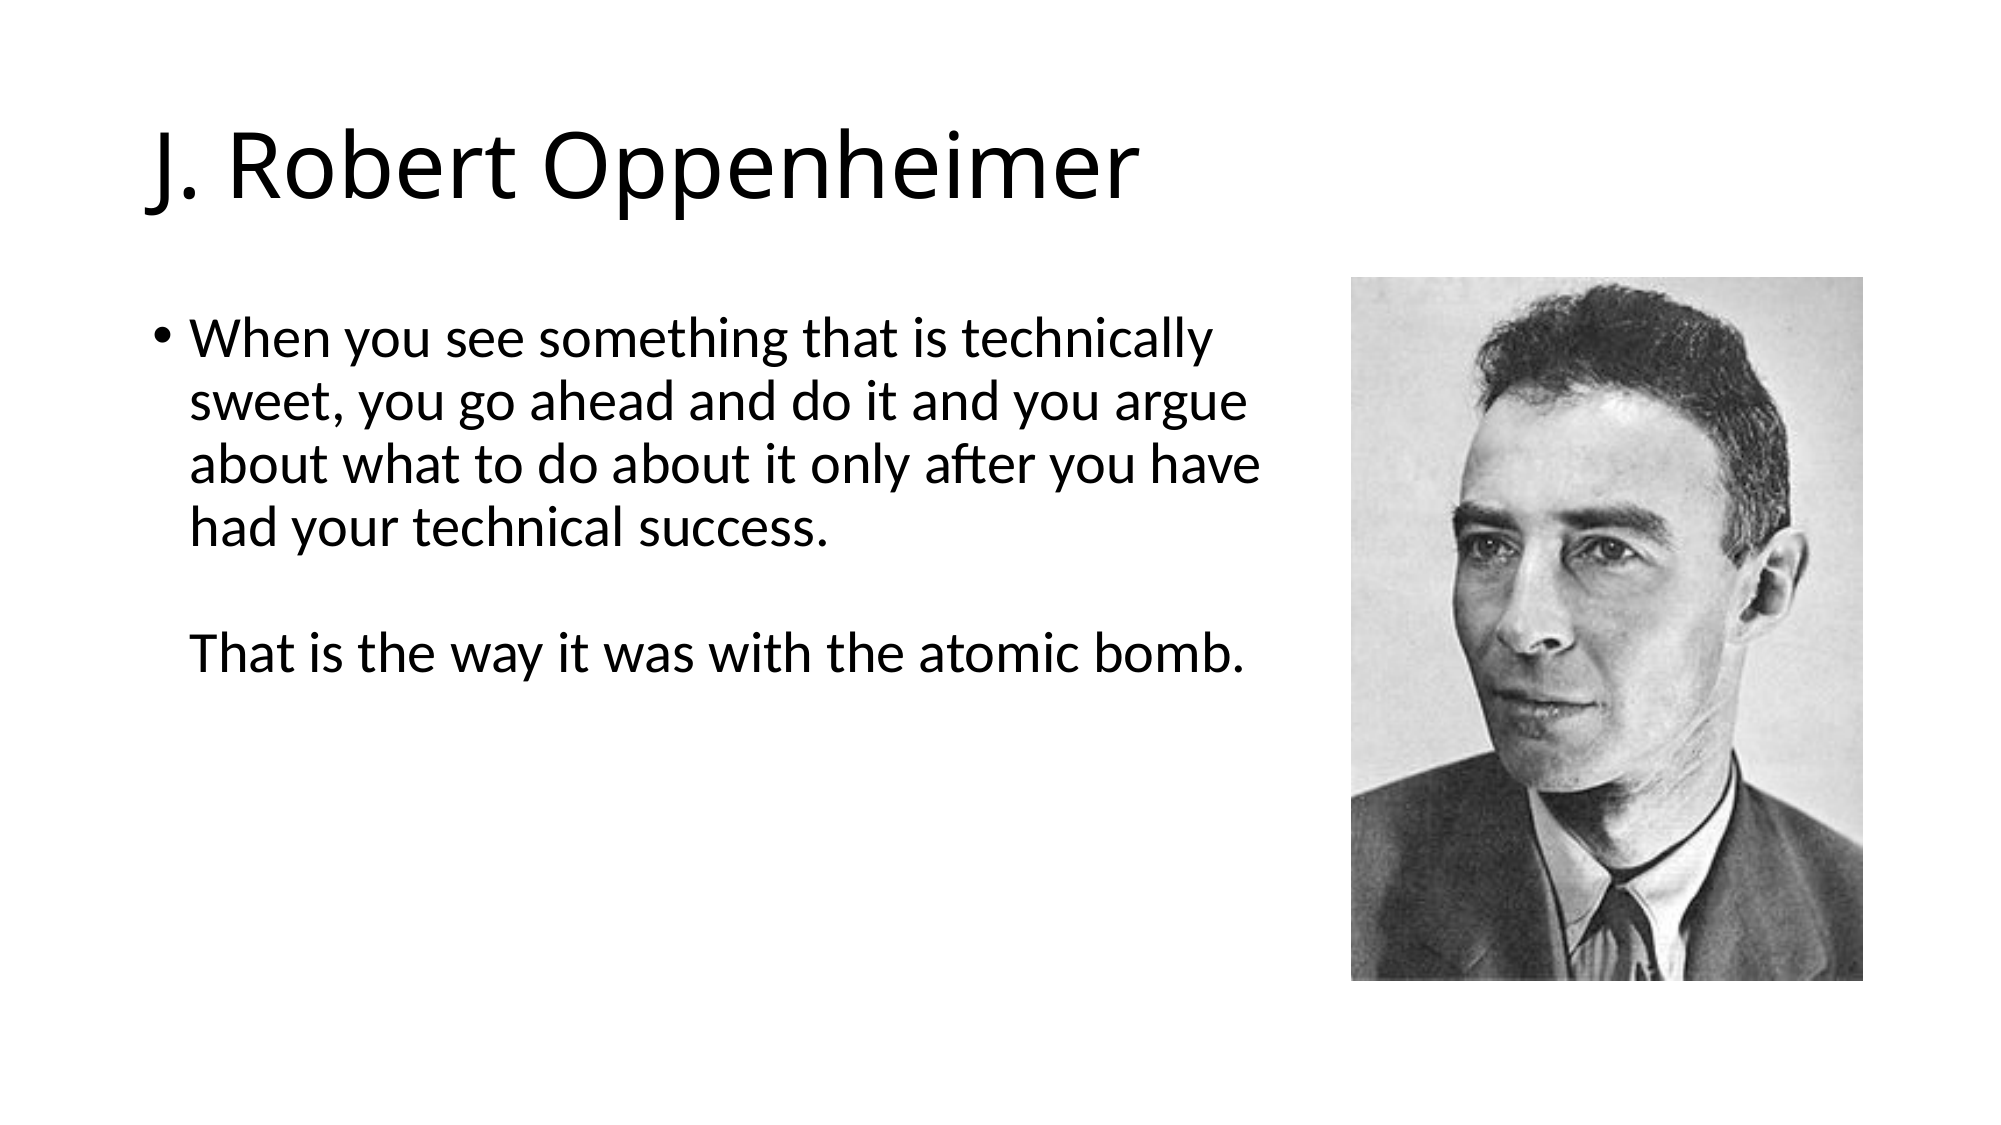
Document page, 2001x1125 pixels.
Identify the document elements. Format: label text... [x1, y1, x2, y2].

title J. Robert Oppenheimer [137, 59, 1863, 278]
list When you see something that is technically sweet, you go ahead and do it and you argue about what to do about it only after you have had your technical success. That is the way it was with the atomic bomb. [137, 299, 1330, 1014]
picture [1351, 277, 1863, 981]
